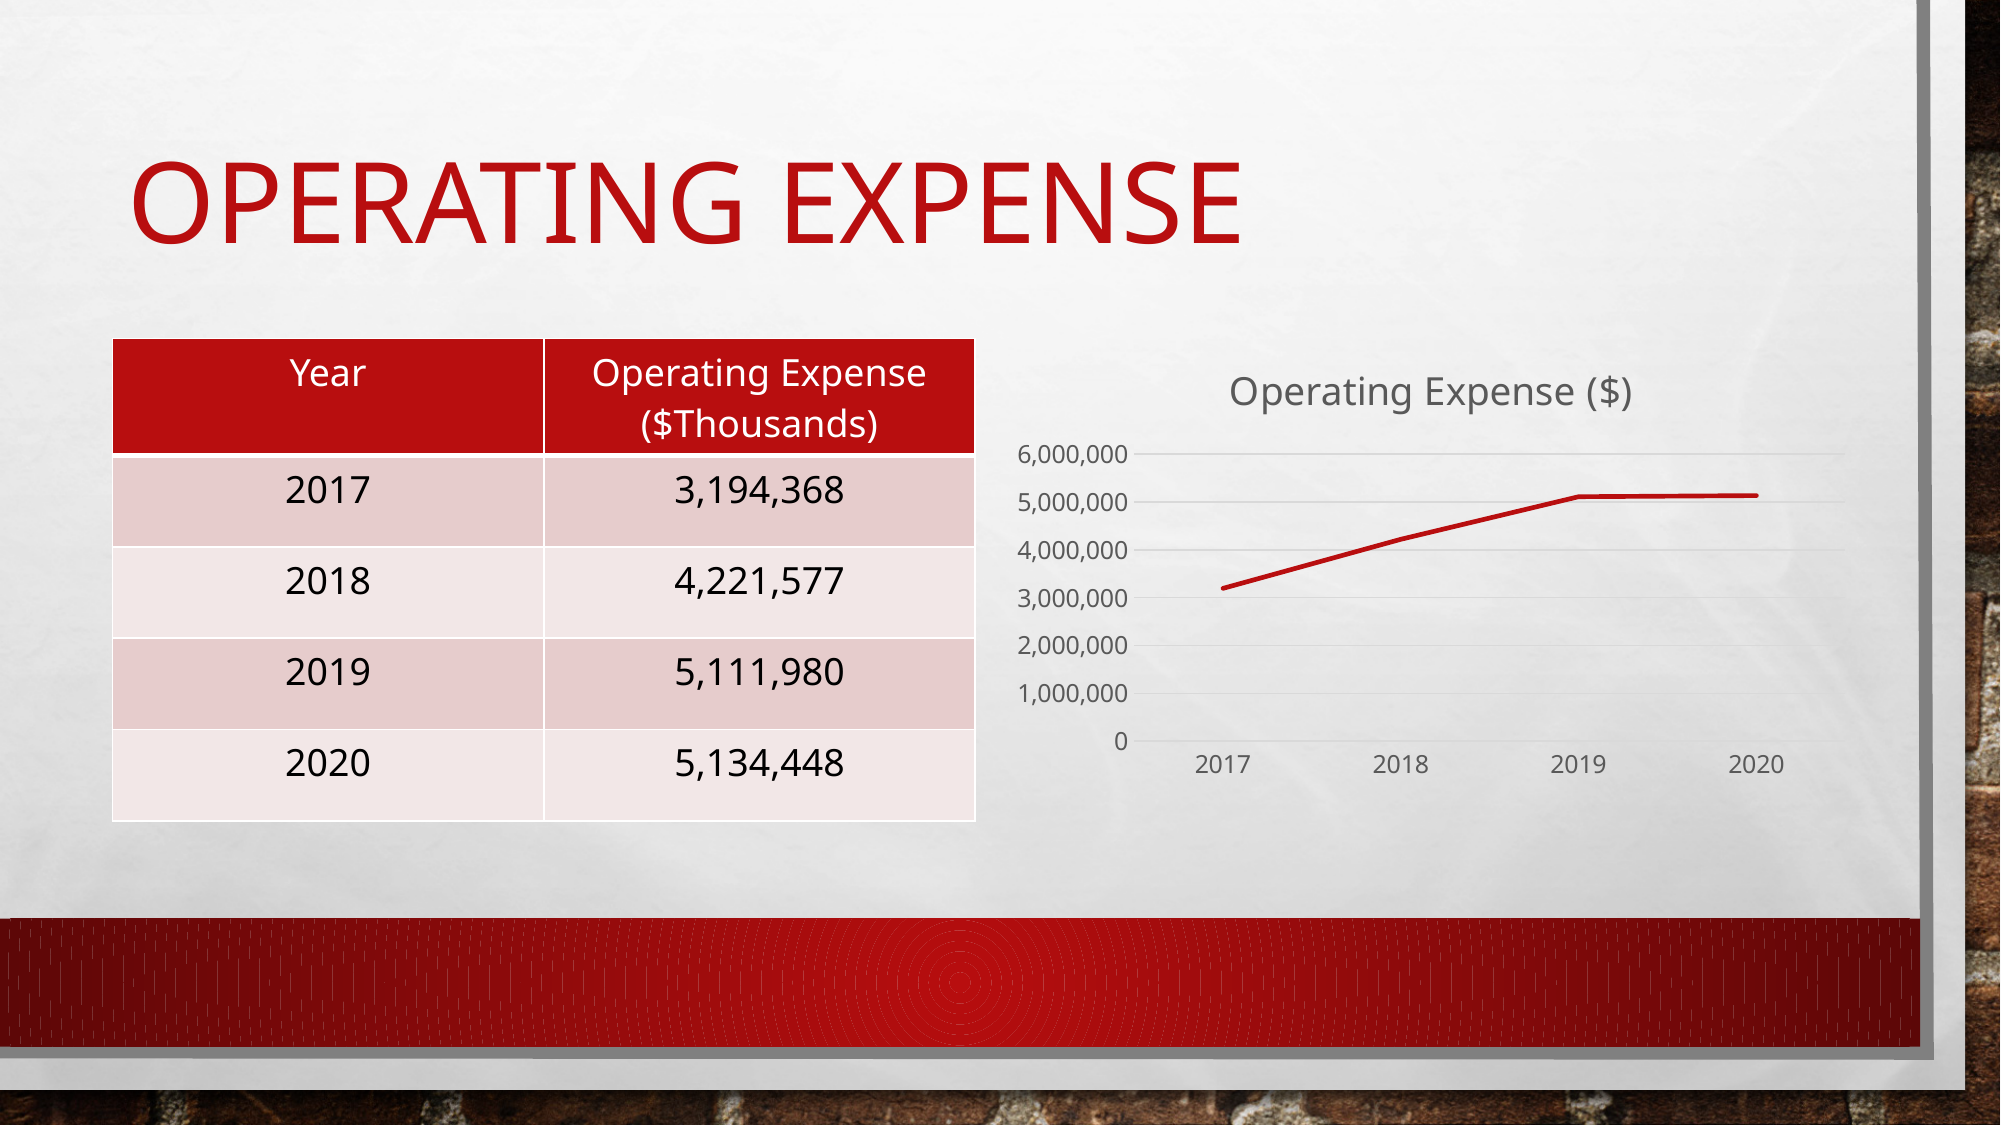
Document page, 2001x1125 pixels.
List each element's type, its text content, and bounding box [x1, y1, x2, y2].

table_cell 3,194,368 [545, 458, 974, 546]
picture [0, 0, 2000, 1125]
title Operating Expense [112, 112, 1818, 302]
table_cell 4,221,577 [545, 548, 974, 637]
table_cell 2017 [113, 458, 543, 546]
table_header Operating Expense ($Thousands) [545, 339, 974, 453]
table_cell 5,111,980 [545, 639, 974, 729]
chart [999, 334, 1863, 791]
table_cell 2018 [113, 548, 543, 637]
table_cell 2019 [113, 639, 543, 729]
table_cell 2020 [113, 730, 543, 820]
table_cell 5,134,448 [545, 730, 974, 820]
table_header Year [113, 339, 543, 453]
